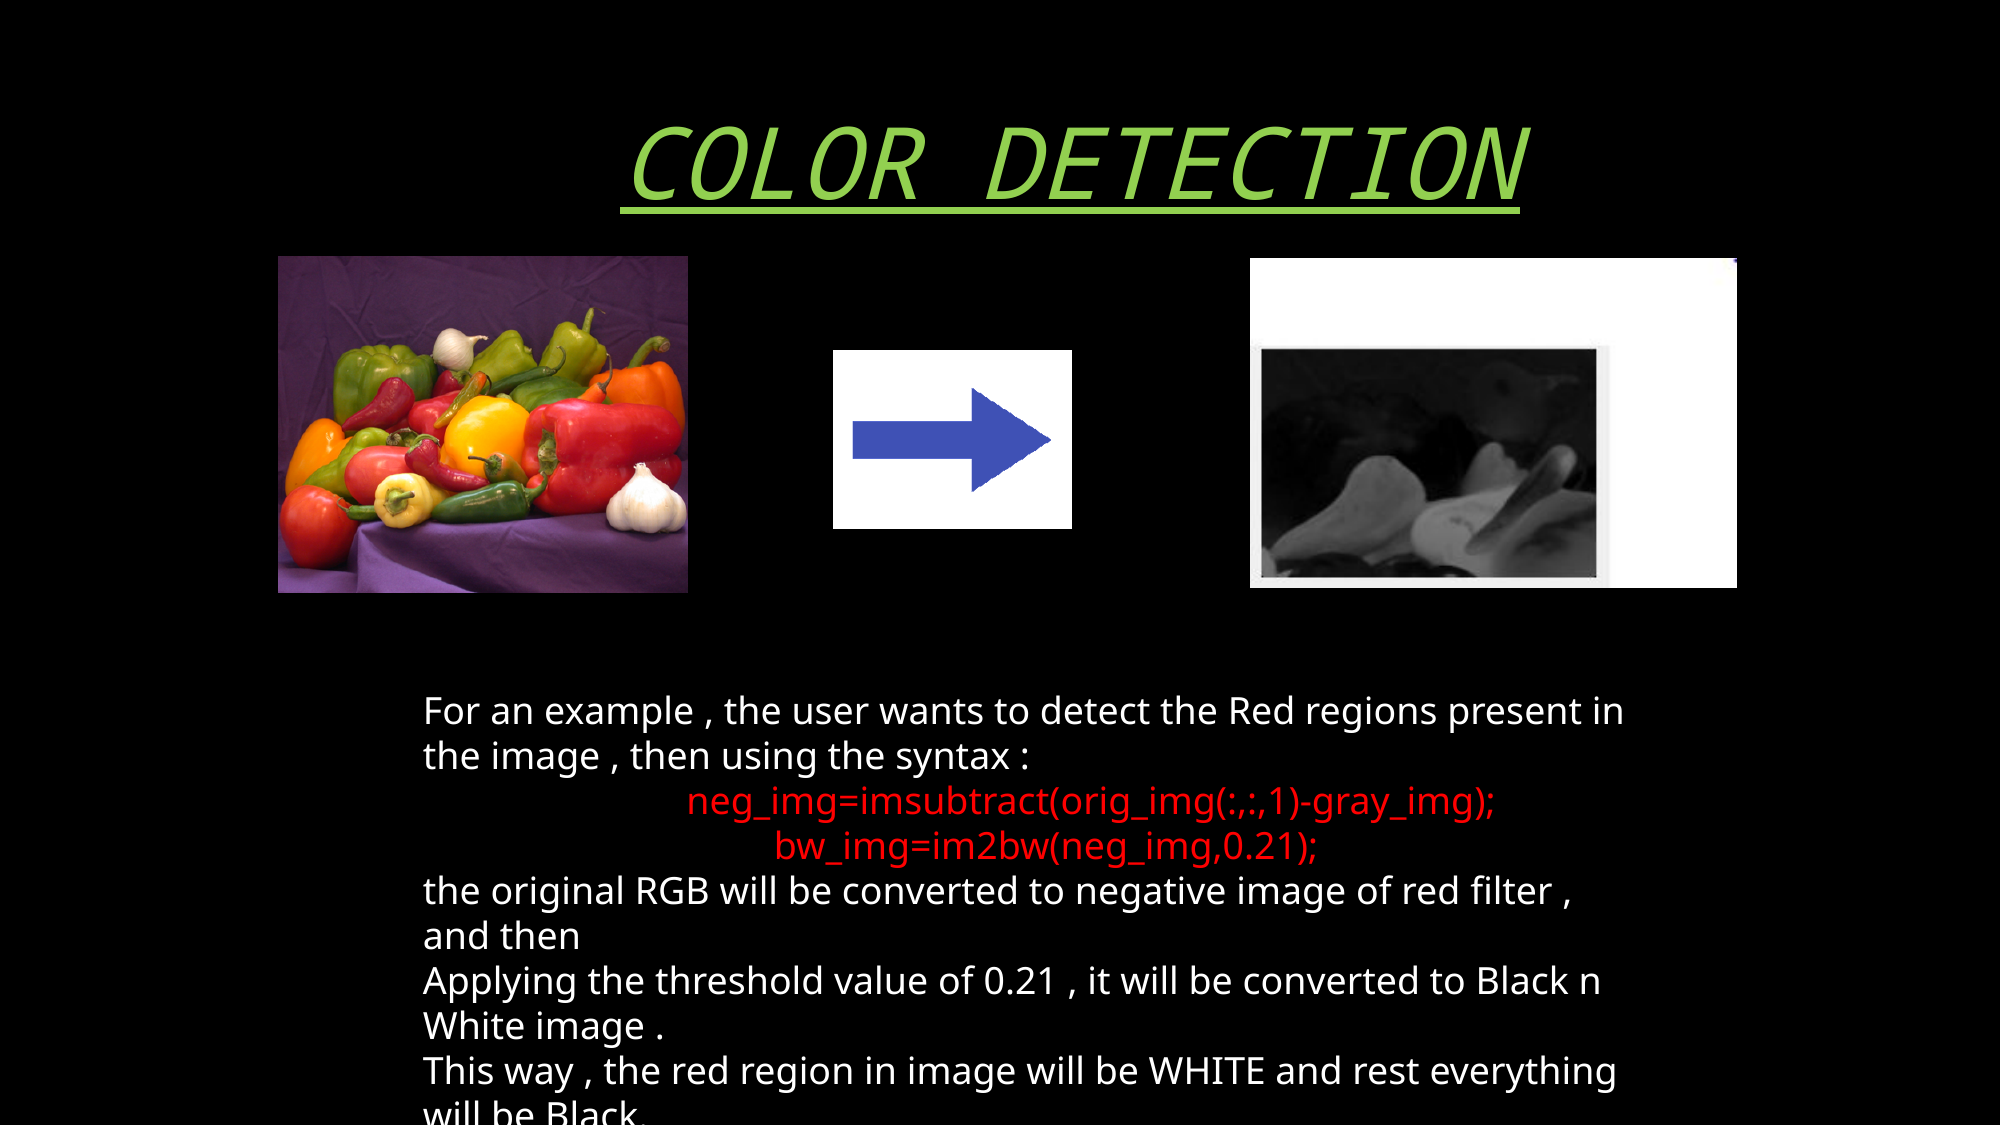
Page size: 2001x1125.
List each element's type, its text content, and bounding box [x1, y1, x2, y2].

picture [1249, 258, 1737, 588]
text_box For an example , the user wants to detect the Red regions present in the image , then using the syntax : neg_img=imsubtract(orig_img(:,:,1)-gray_img); bw_img=im2bw(neg_img,0.21); the original RGB will be converted to negative image of red filter , and then Applying the threshold value of 0.21 , it will be converted to Black n White image . This way , the red region in image will be WHITE and rest everything will be Black. [408, 679, 1649, 1125]
title COLOR DETECTION [65, 40, 1565, 229]
picture [833, 350, 1072, 529]
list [210, 229, 757, 650]
